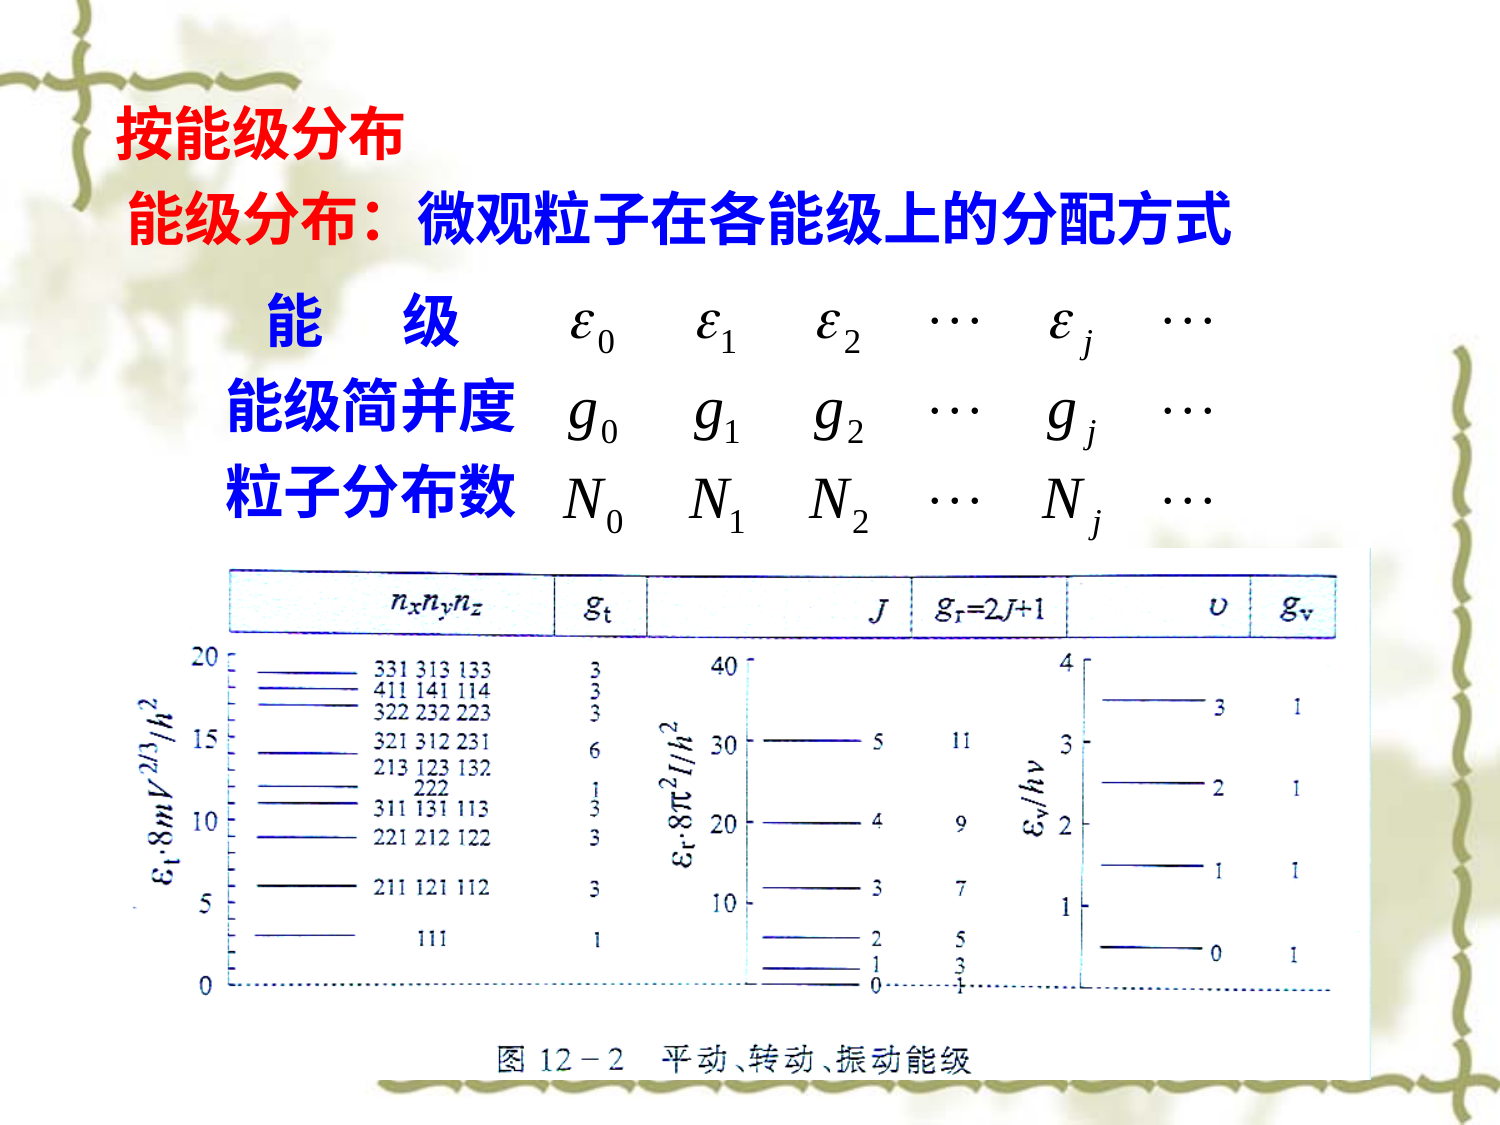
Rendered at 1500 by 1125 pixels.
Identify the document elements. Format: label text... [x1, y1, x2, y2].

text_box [192, 276, 1228, 554]
picture [0, 0, 1500, 1125]
text_box 按能级分布 [101, 89, 443, 174]
text_box 能级分布：微观粒子在各能级上的分配方式 [111, 174, 1463, 260]
